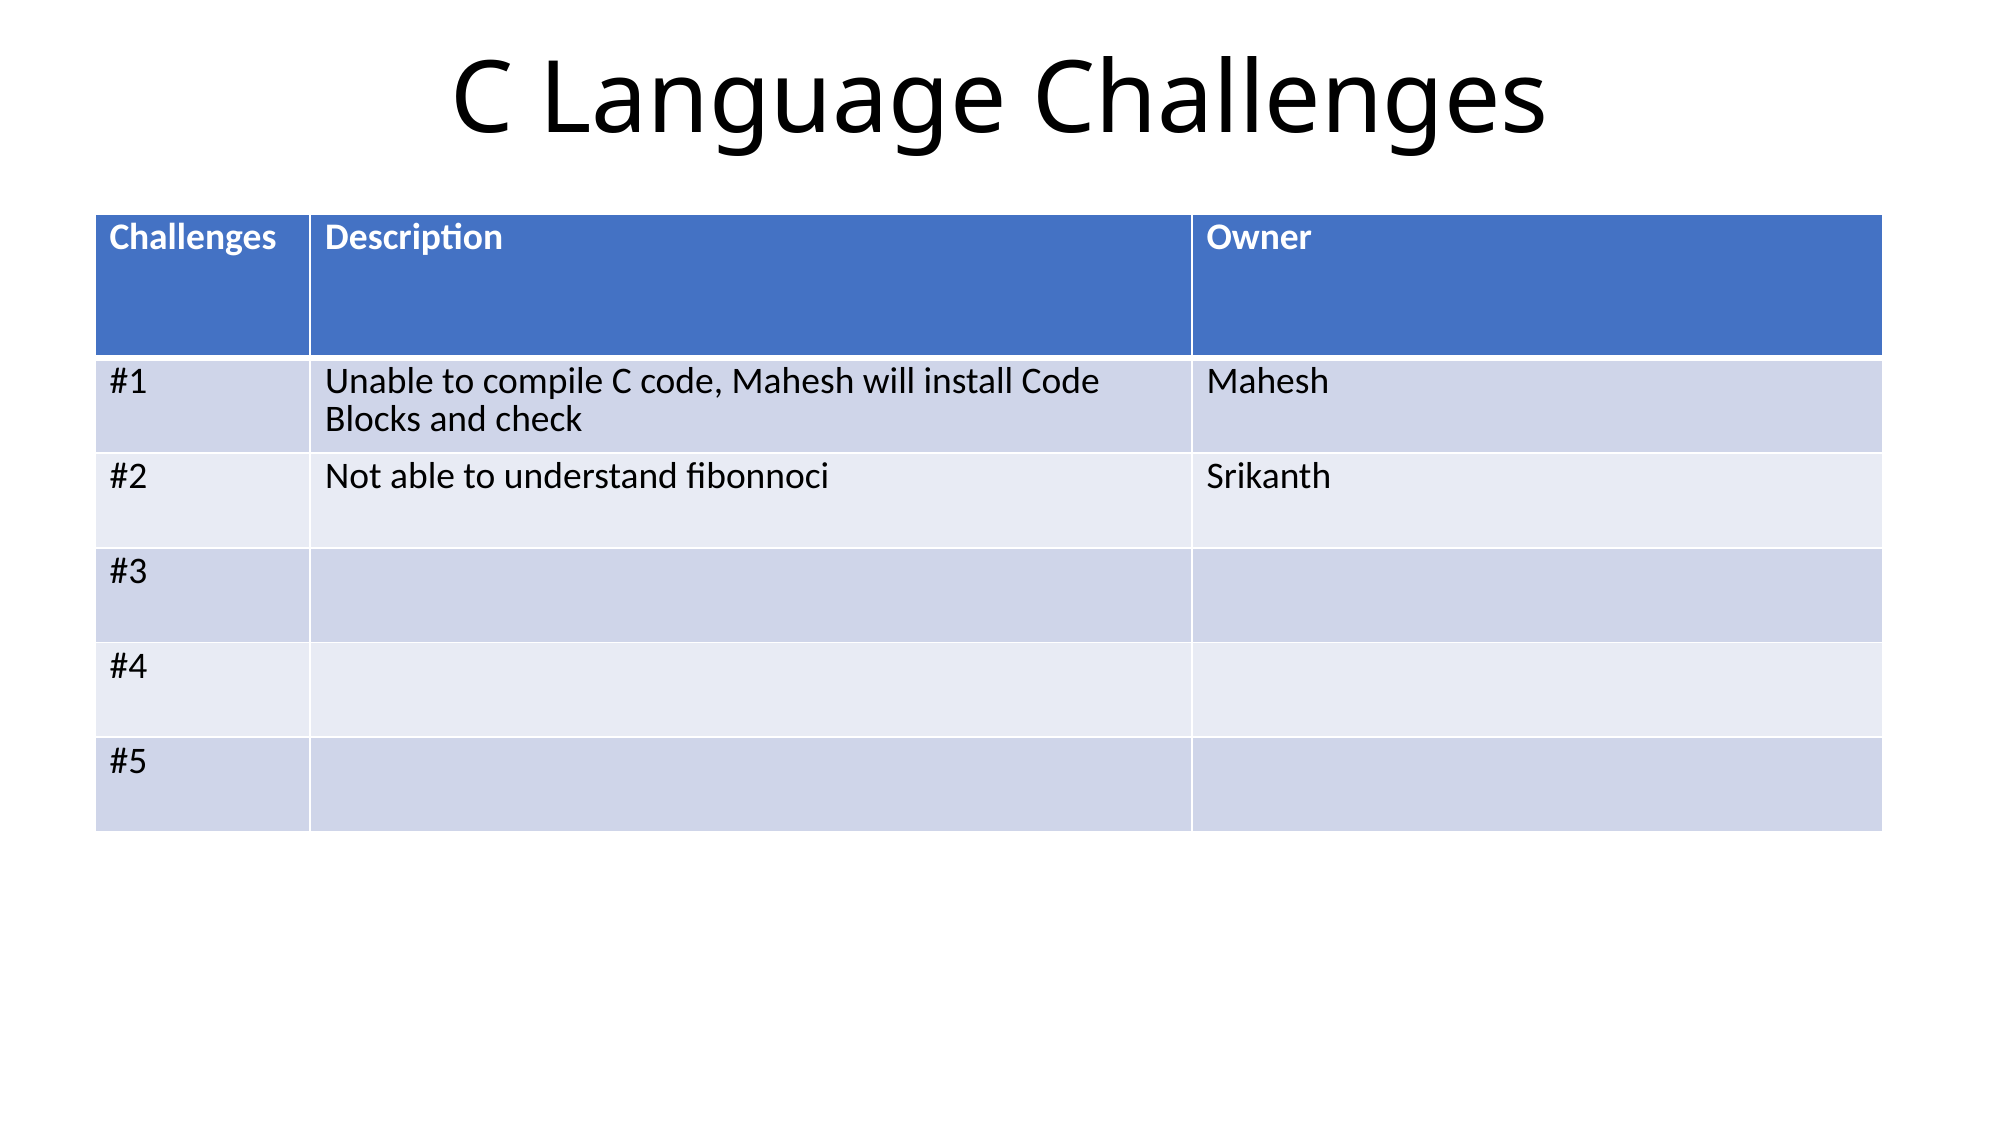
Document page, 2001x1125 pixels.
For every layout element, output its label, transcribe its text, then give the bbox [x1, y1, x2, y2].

table_cell #4 [96, 643, 309, 736]
table_cell [1193, 738, 1882, 831]
table_cell Unable to compile C code, Mahesh will install Code Blocks and check [311, 361, 1191, 452]
table_cell Srikanth [1193, 454, 1882, 547]
table_header Owner [1193, 215, 1882, 355]
table_cell #1 [96, 361, 309, 452]
title C Language Challenges [249, 22, 1750, 162]
table_cell Not able to understand fibonnoci [311, 454, 1191, 547]
table_cell #5 [96, 738, 309, 831]
table_cell #3 [96, 549, 309, 642]
table_cell [311, 643, 1191, 736]
table_cell [311, 549, 1191, 642]
table_cell [1193, 643, 1882, 736]
table_header Description [311, 215, 1191, 355]
table_cell [311, 738, 1191, 831]
table_cell Mahesh [1193, 361, 1882, 452]
table_cell [1193, 549, 1882, 642]
table_cell #2 [96, 454, 309, 547]
table_header Challenges [96, 215, 309, 355]
